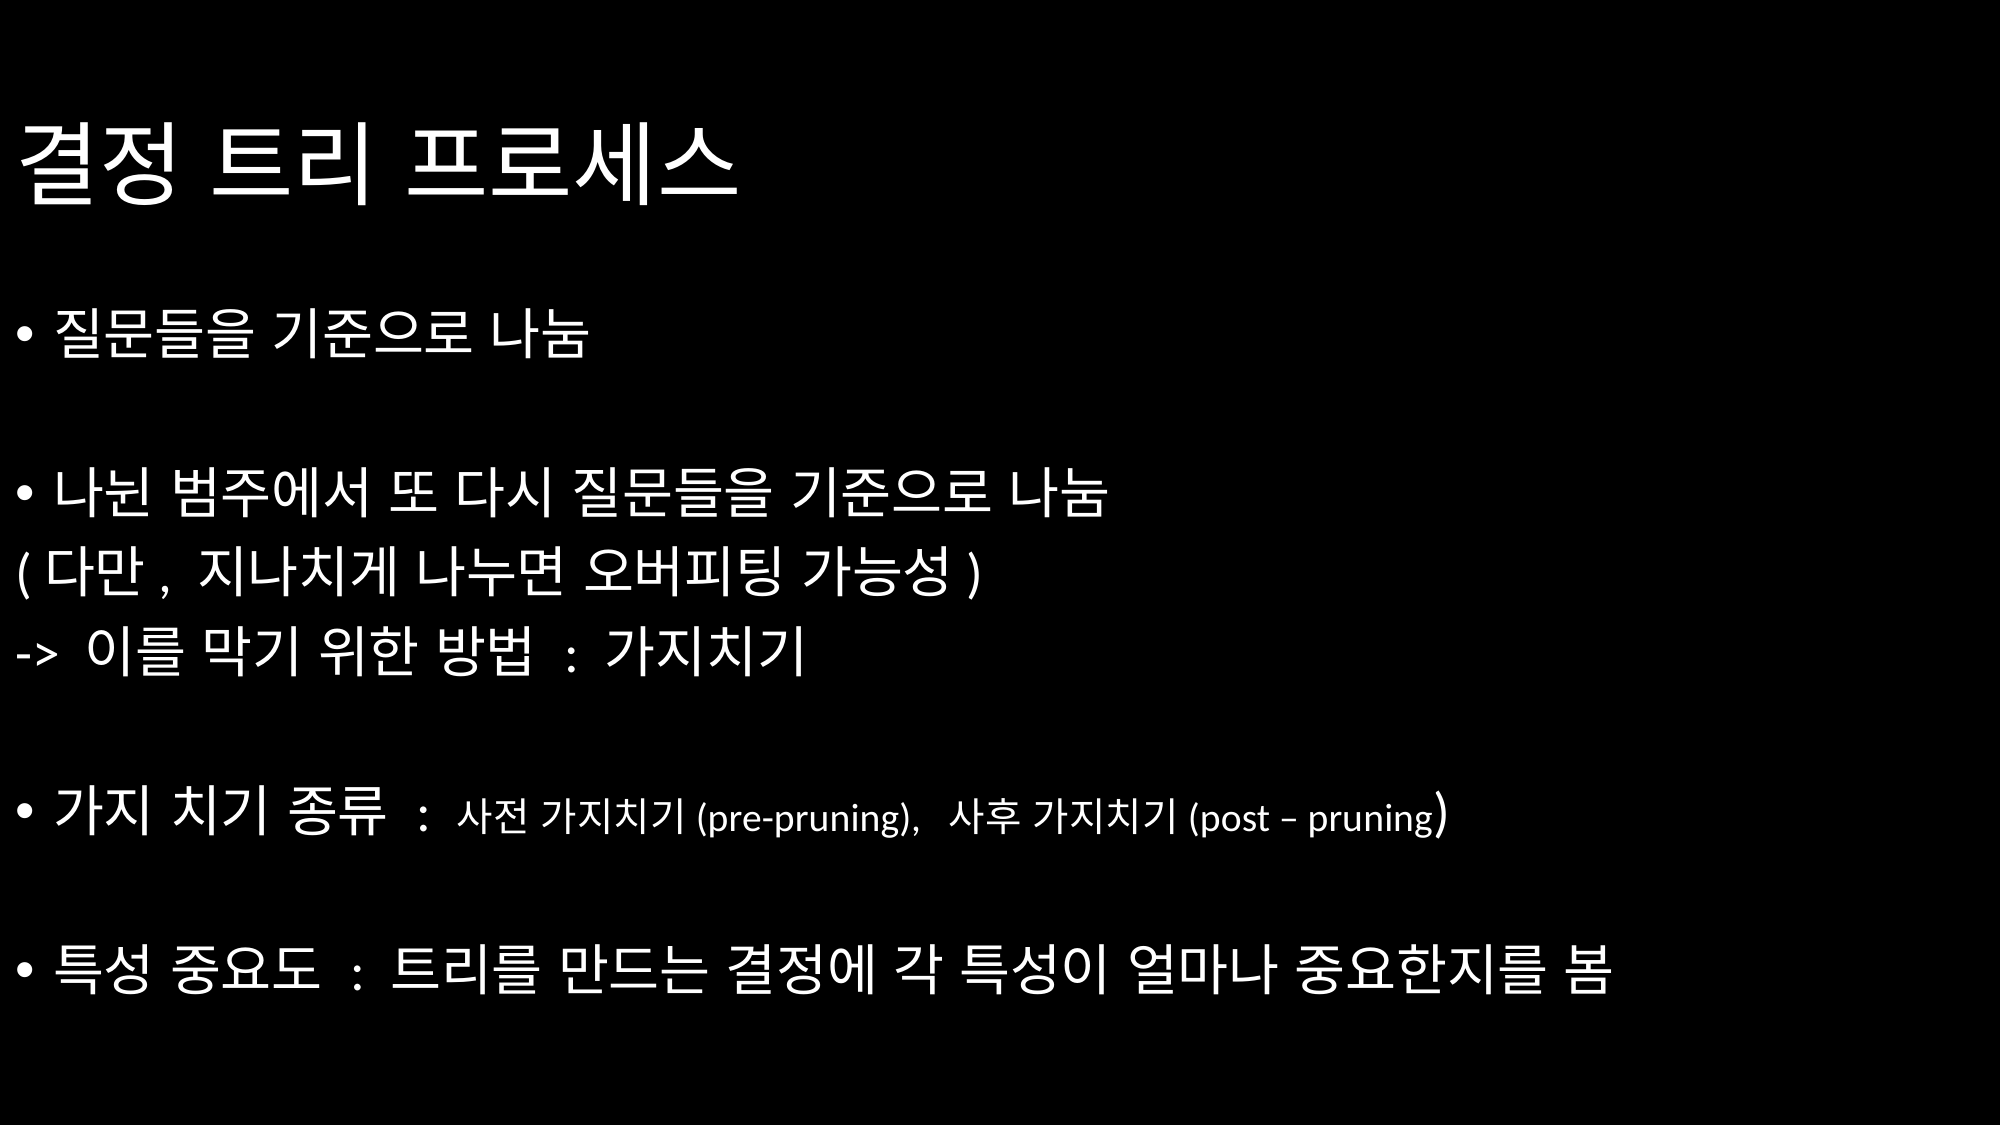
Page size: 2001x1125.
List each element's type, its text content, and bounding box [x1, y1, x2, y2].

text_box 결정 트리 프로세스 [0, 59, 1725, 278]
text_box 질문들을 기준으로 나눔 나뉜 범주에서 또 다시 질문들을 기준으로 나눔 (다만, 지나치게 나누면 오버피팅 가능성) -> 이를 막기 위한 방법 : 가지치기 가지 치기 종류 : 사전 가지치기(pre-pruning), 사후 가지치기(post – pruning) 특성 중요도 : 트리를 만드는 결정에 각 특성이 얼마나 중요한지를 봄 [0, 299, 1725, 1014]
